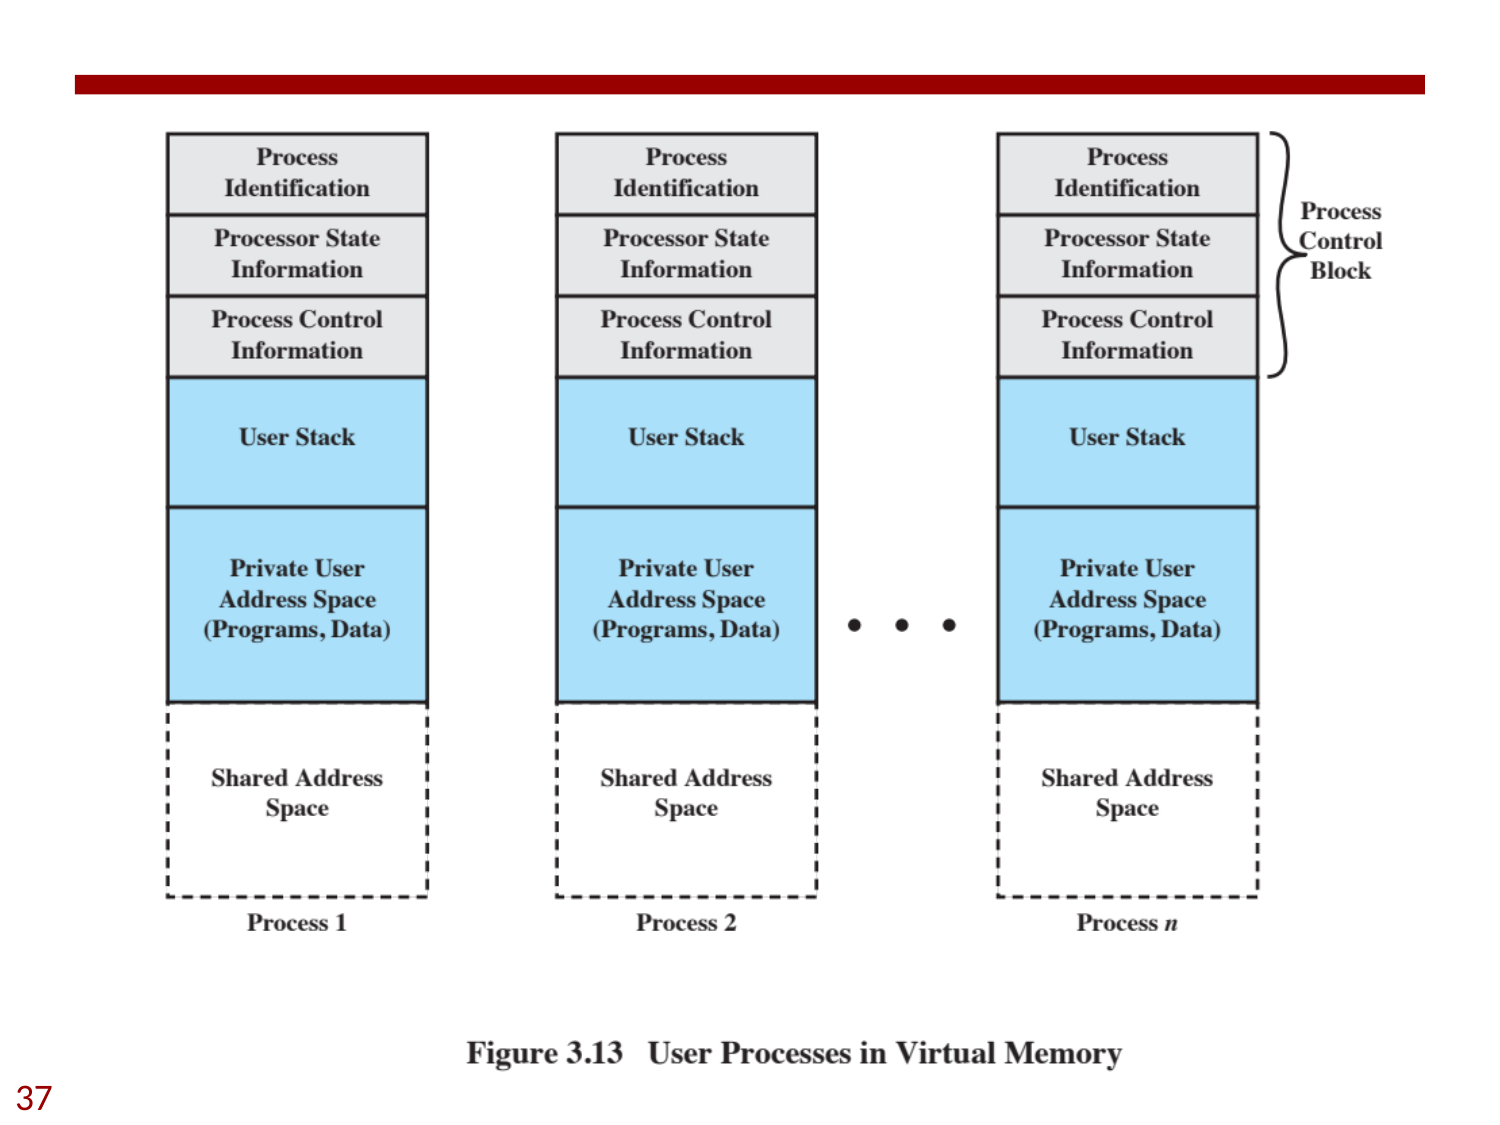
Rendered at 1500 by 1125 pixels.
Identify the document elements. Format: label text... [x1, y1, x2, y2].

slide_number 37 [0, 1065, 75, 1125]
picture [136, 111, 1394, 1084]
